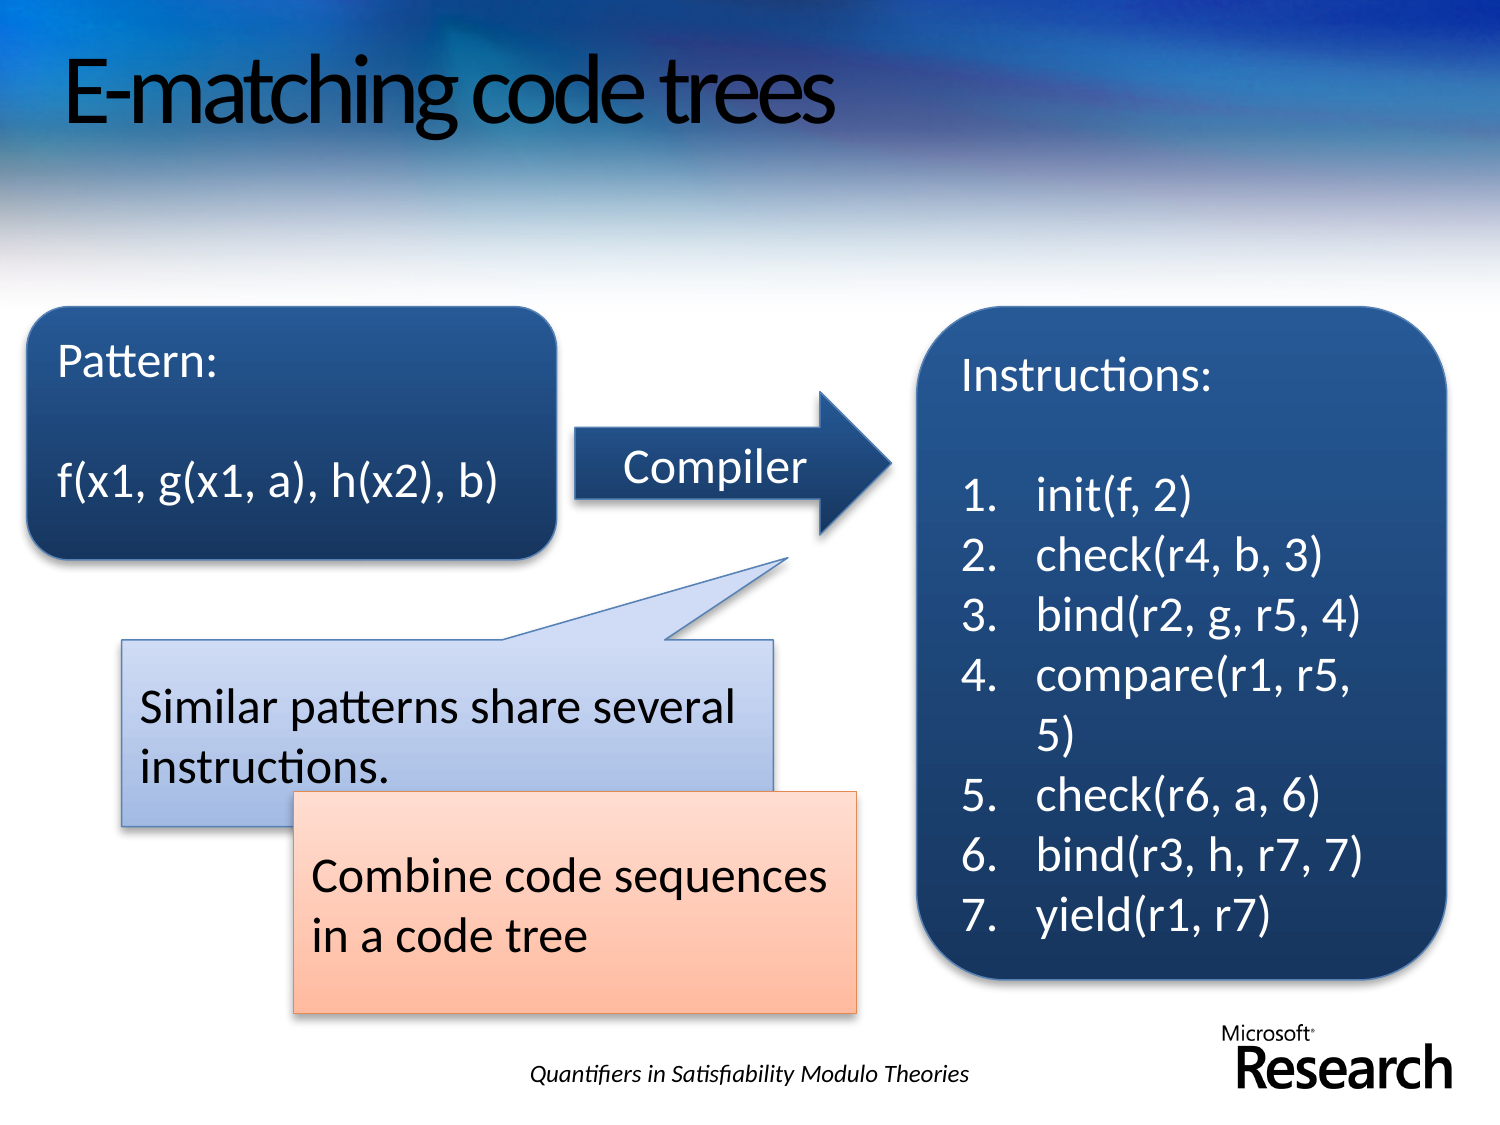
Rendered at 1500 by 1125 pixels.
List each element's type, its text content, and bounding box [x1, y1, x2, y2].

text_box Compiler [574, 390, 893, 536]
title E-matching code trees [62, 37, 1438, 148]
text_box Pattern: f(x1, g(x1, a), h(x2), b) [25, 305, 558, 561]
text_box Instructions: init(f, 2) check(r4, b, 3) bind(r2, g, r5, 4) compare(r1, r5, 5) check(r6, a, 6) bind(r3, h, r7, 7) yield(r1, r7) [915, 305, 1448, 981]
text_box Combine code sequences in a code tree [293, 791, 857, 1014]
text_box Similar patterns share several instructions. [120, 556, 789, 828]
picture [0, 0, 1500, 1125]
footer Quantifiers in Satisfiability Modulo Theories [512, 1042, 988, 1103]
